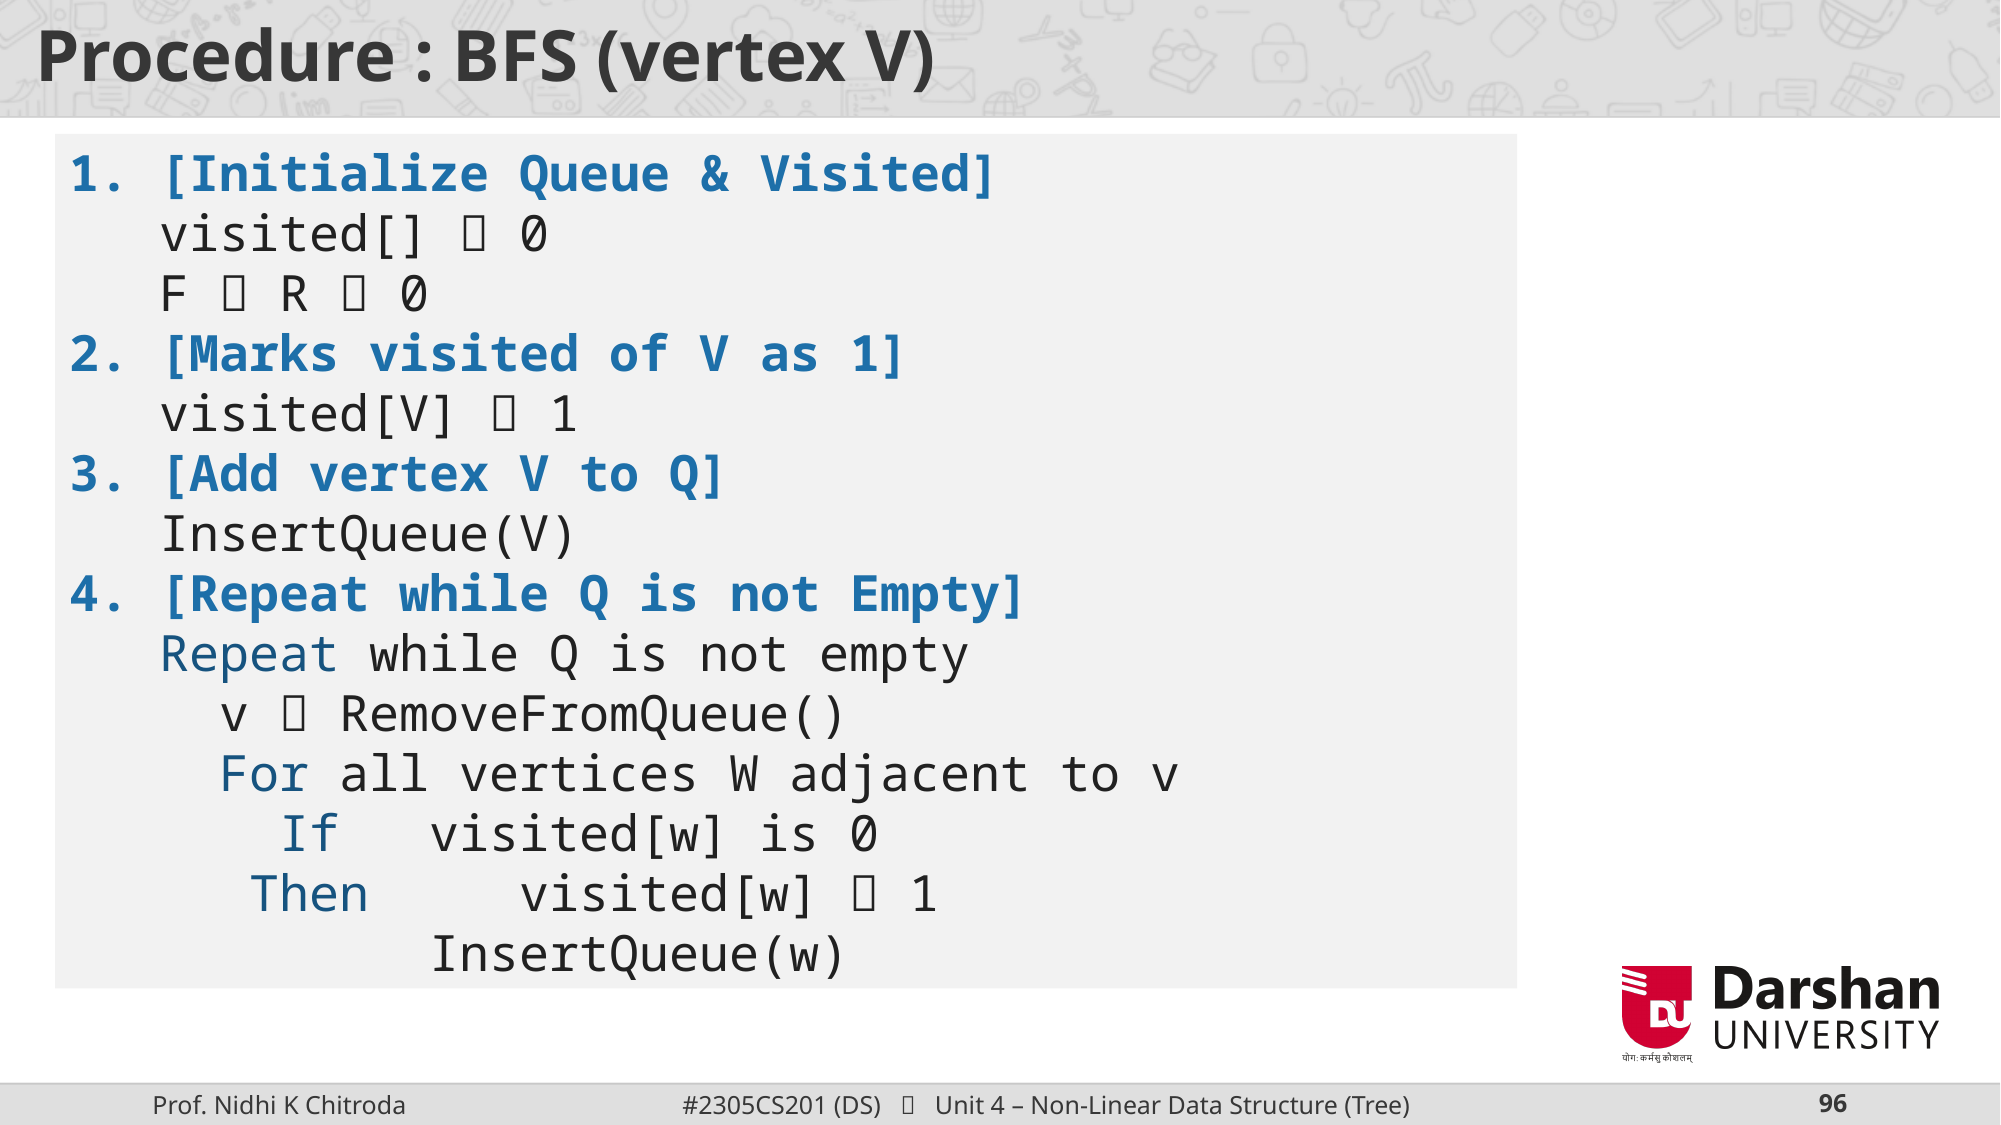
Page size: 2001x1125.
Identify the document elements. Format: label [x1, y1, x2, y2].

title [0, 0, 2000, 117]
text_box [55, 133, 1518, 989]
picture [1622, 966, 1939, 1063]
